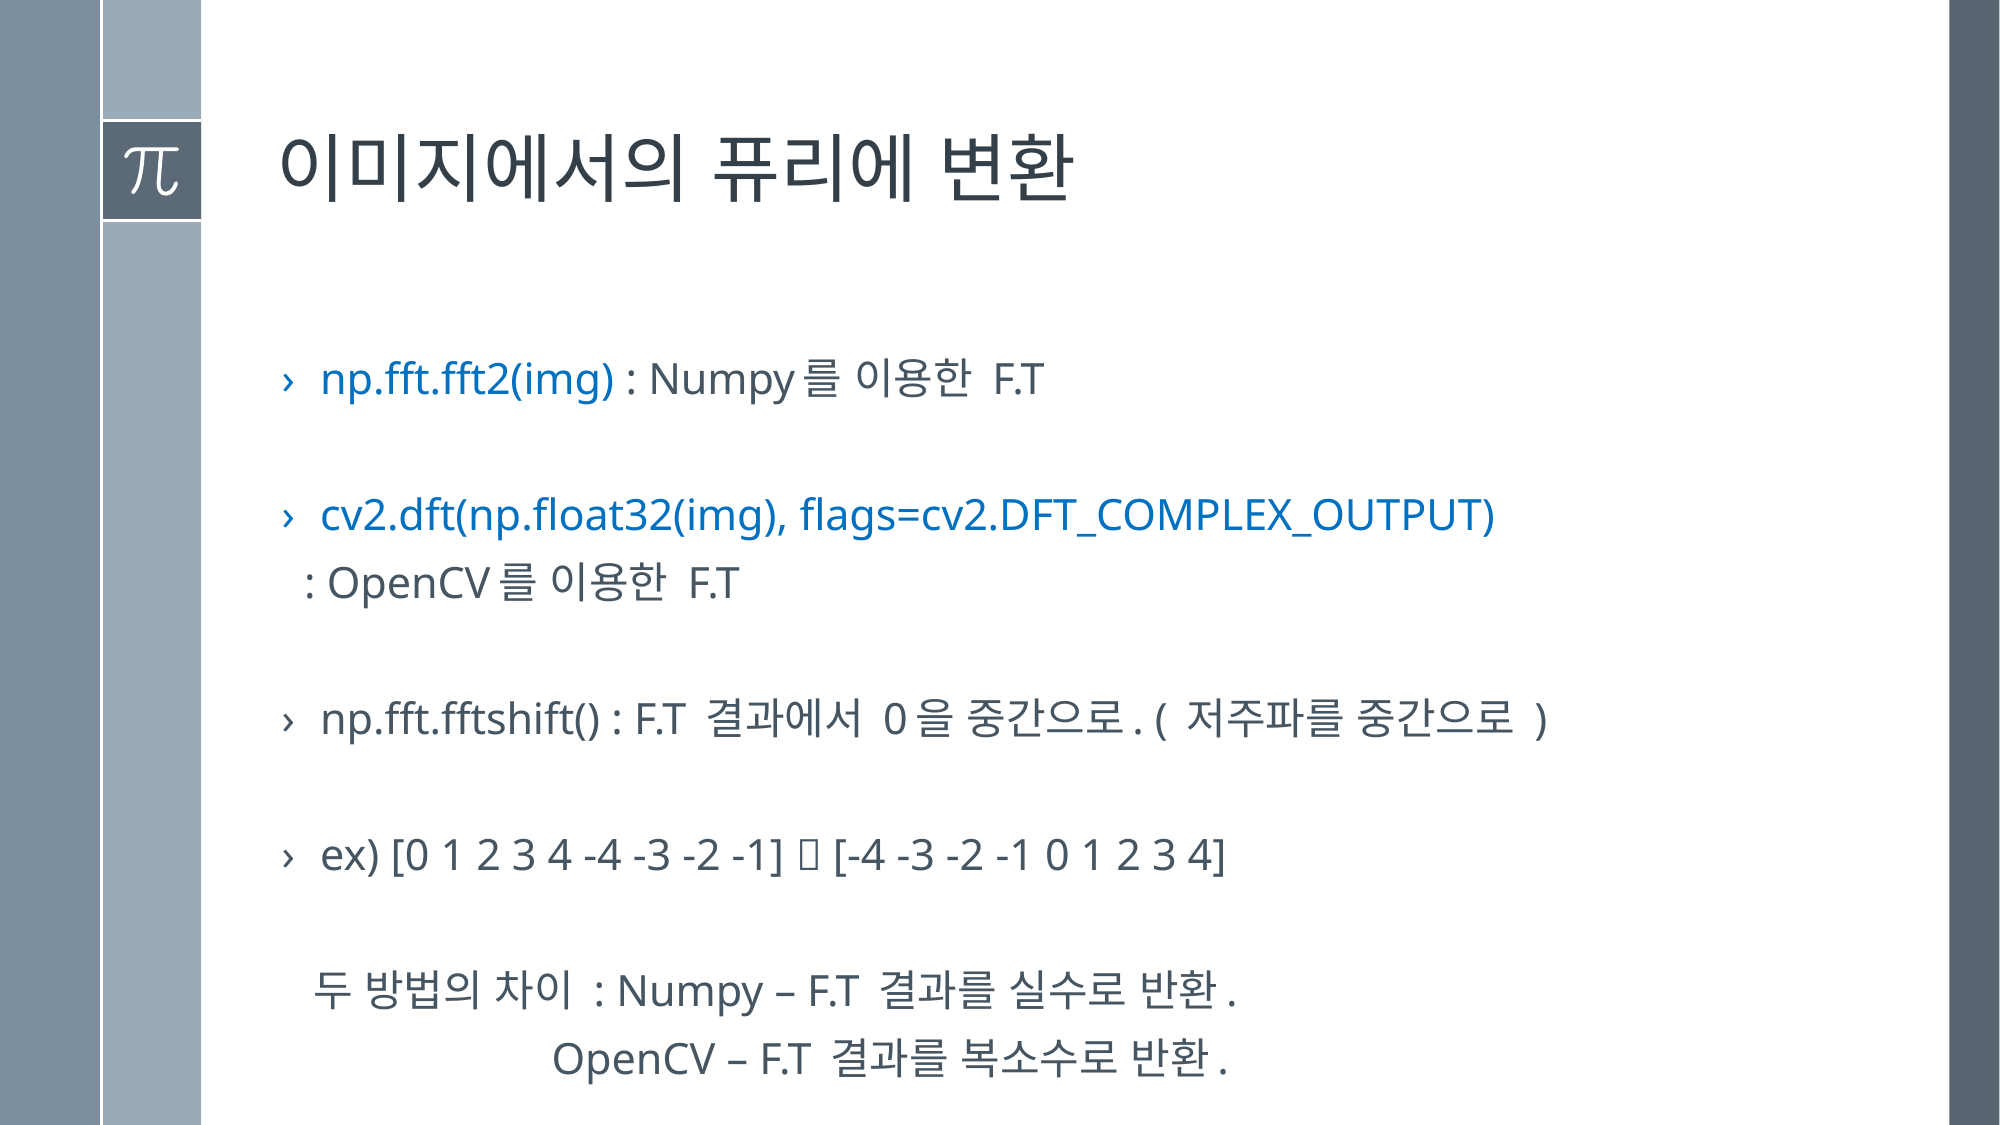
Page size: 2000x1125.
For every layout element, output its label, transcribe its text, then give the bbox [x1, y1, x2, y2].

list np.fft.fft2(img) : Numpy를 이용한 F.T cv2.dft(np.float32(img), flags=cv2.DFT_COMPLEX_OUTPUT) : OpenCV를 이용한 F.T np.fft.fftshift() : F.T 결과에서 0을 중간으로. ( 저주파를 중간으로 ) ex) [0 1 2 3 4 -4 -3 -2 -1]  [-4 -3 -2 -1 0 1 2 3 4] 두 방법의 차이 : Numpy – F.T 결과를 실수로 반환. OpenCV – F.T 결과를 복소수로 반환. [266, 349, 1872, 1100]
title 이미지에서의 퓨리에 변환 [261, 29, 1867, 220]
